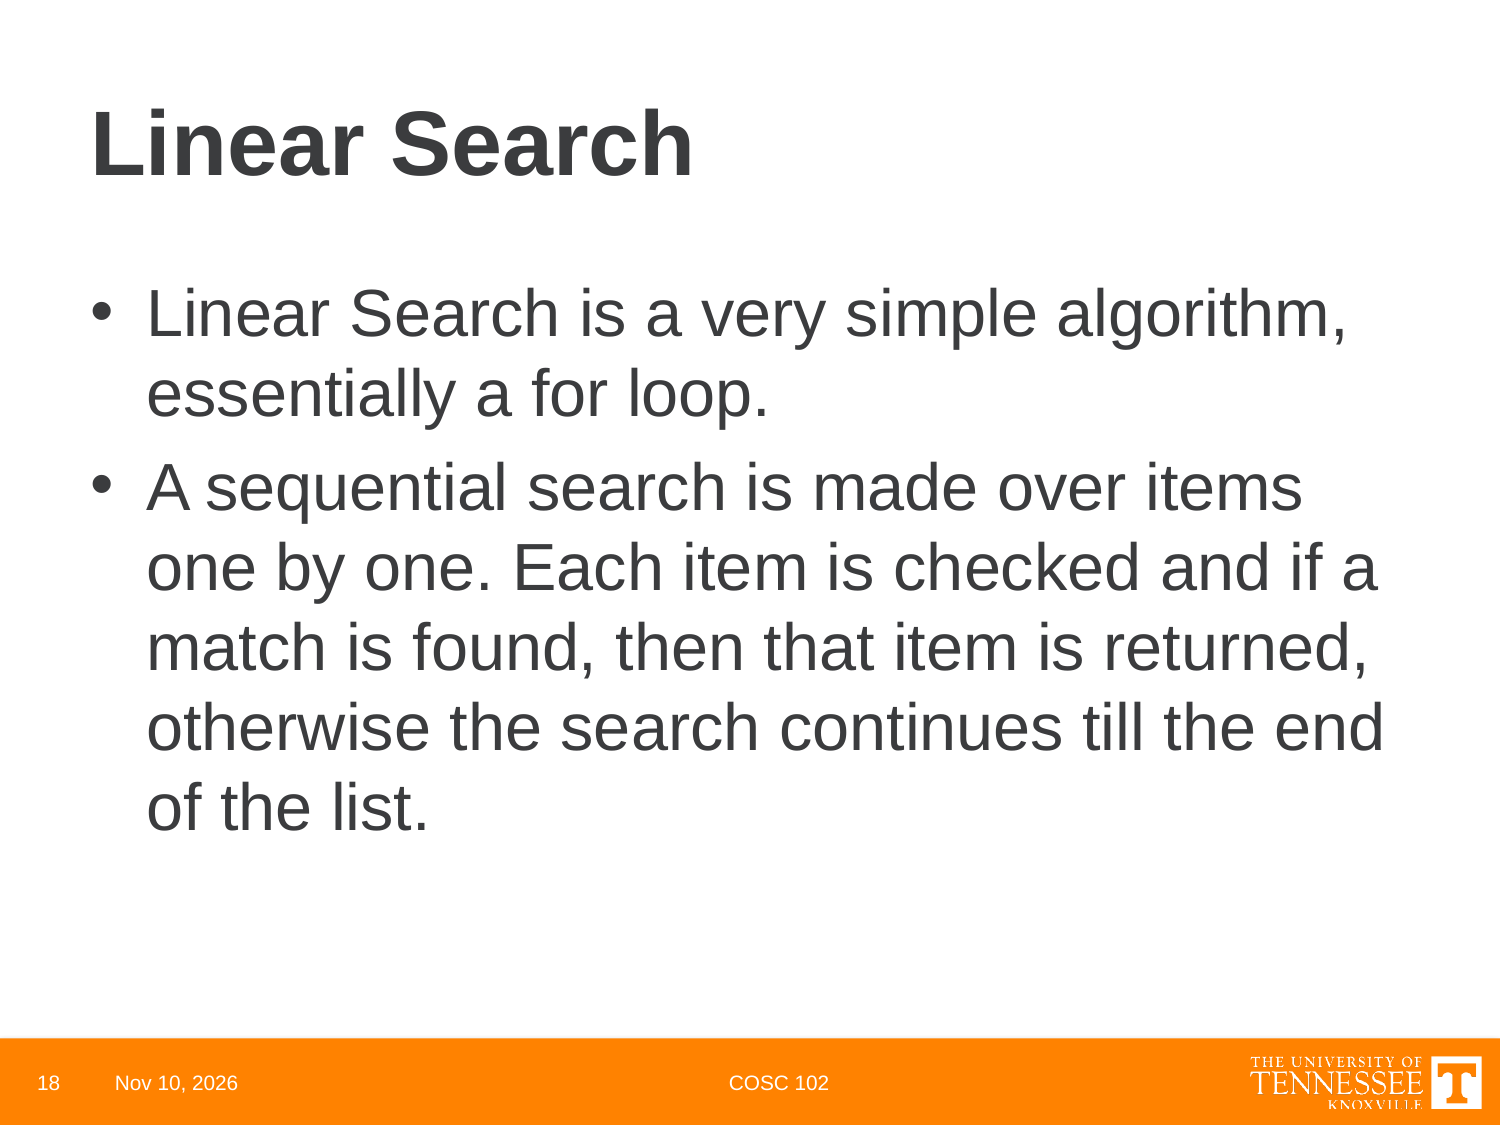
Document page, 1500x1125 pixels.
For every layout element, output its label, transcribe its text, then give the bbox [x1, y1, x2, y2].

list Linear Search is a very simple algorithm, essentially a for loop. A sequential search is made over items one by one. Each item is checked and if a match is found, then that item is returned, otherwise the search continues till the end of the list. [75, 262, 1425, 1005]
title Linear Search [75, 45, 1425, 233]
footer COSC 102 [512, 1052, 1046, 1113]
slide_number 18 [14, 1052, 75, 1113]
slide_number 11-May-23 [100, 1052, 316, 1113]
